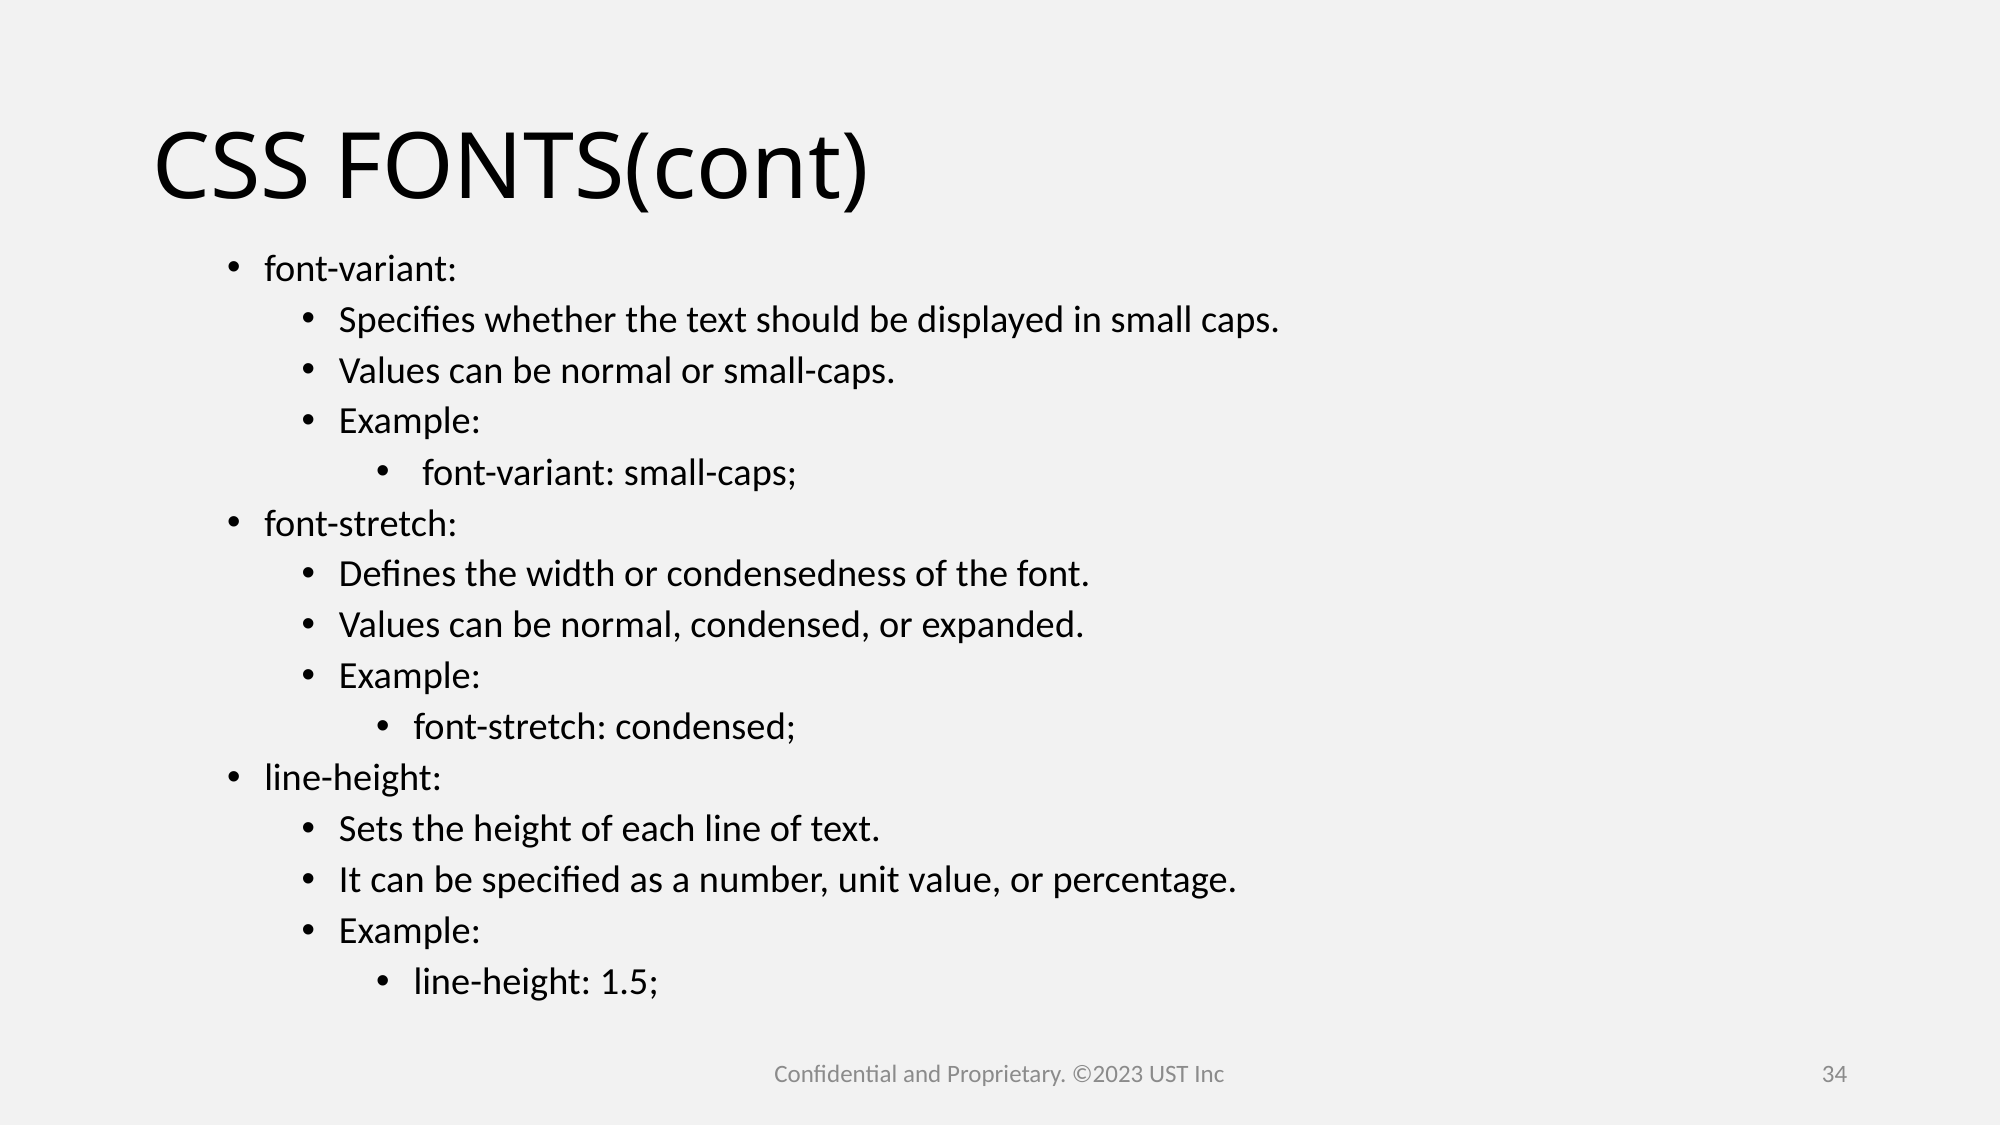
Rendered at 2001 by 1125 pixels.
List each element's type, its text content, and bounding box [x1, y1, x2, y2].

footer Confidential and Proprietary. ©2023 UST Inc [662, 1042, 1338, 1103]
list font-variant: Specifies whether the text should be displayed in small caps. Values can be normal or small-caps. Example: font-variant: small-caps; font-stretch: Defines the width or condensedness of the font. Values can be normal, condensed, or expanded. Example: font-stretch: condensed; line-height: Sets the height of each line of text. It can be specified as a number, unit value, or percentage. Example: line-height: 1.5; [137, 240, 1863, 1014]
slide_number 34 [1412, 1042, 1863, 1103]
title CSS FONTS(cont) [137, 59, 1863, 240]
